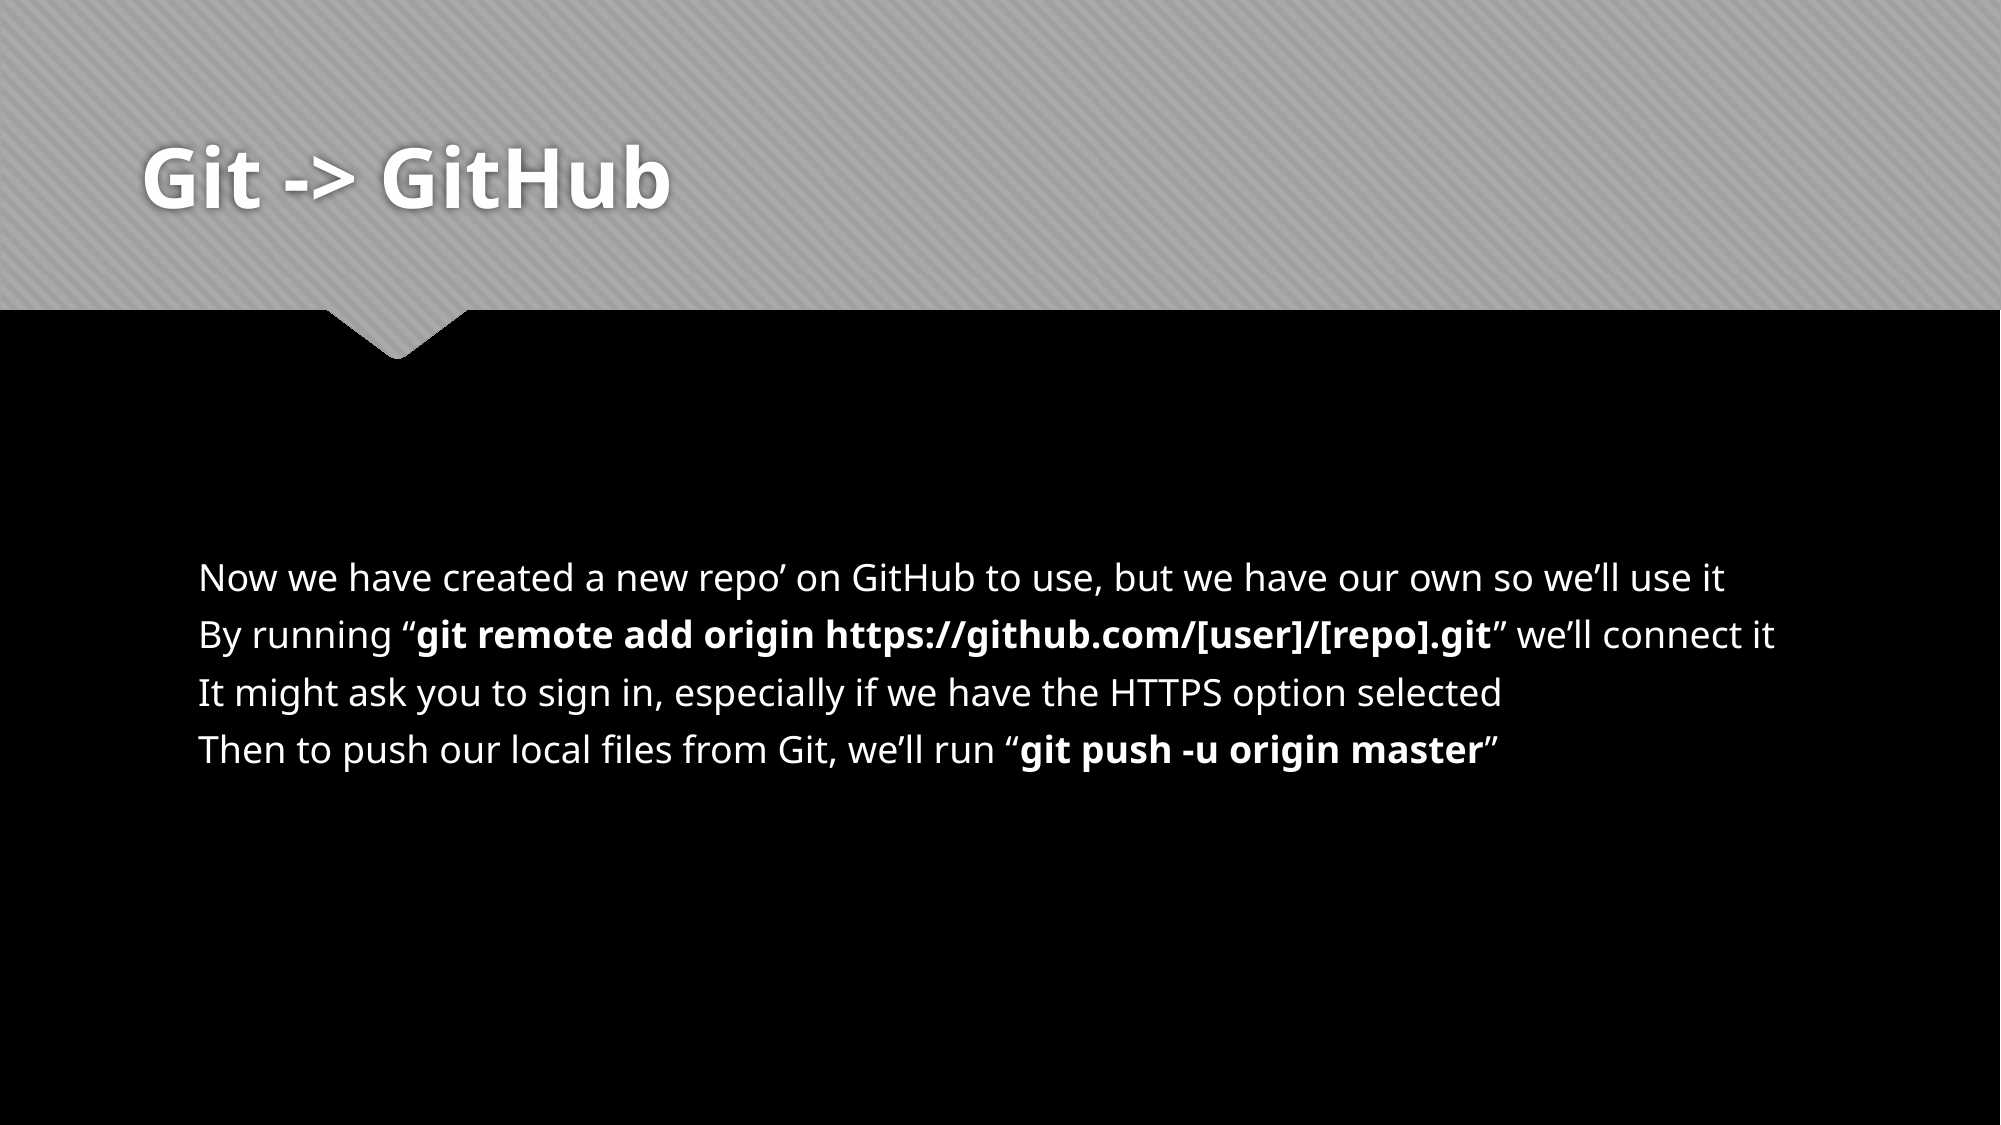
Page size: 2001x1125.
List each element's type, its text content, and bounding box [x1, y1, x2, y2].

picture [1, 0, 2000, 358]
title Git -> GitHub [132, 72, 1868, 234]
list Now we have created a new repo’ on GitHub to use, but we have our own so we’ll use it By running “git remote add origin https://github.com/[user]/[repo].git” we’ll connect it It might ask you to sign in, especially if we have the HTTPS option selected Then to push our local files from Git, we’ll run “git push -u origin master” [133, 364, 1867, 962]
